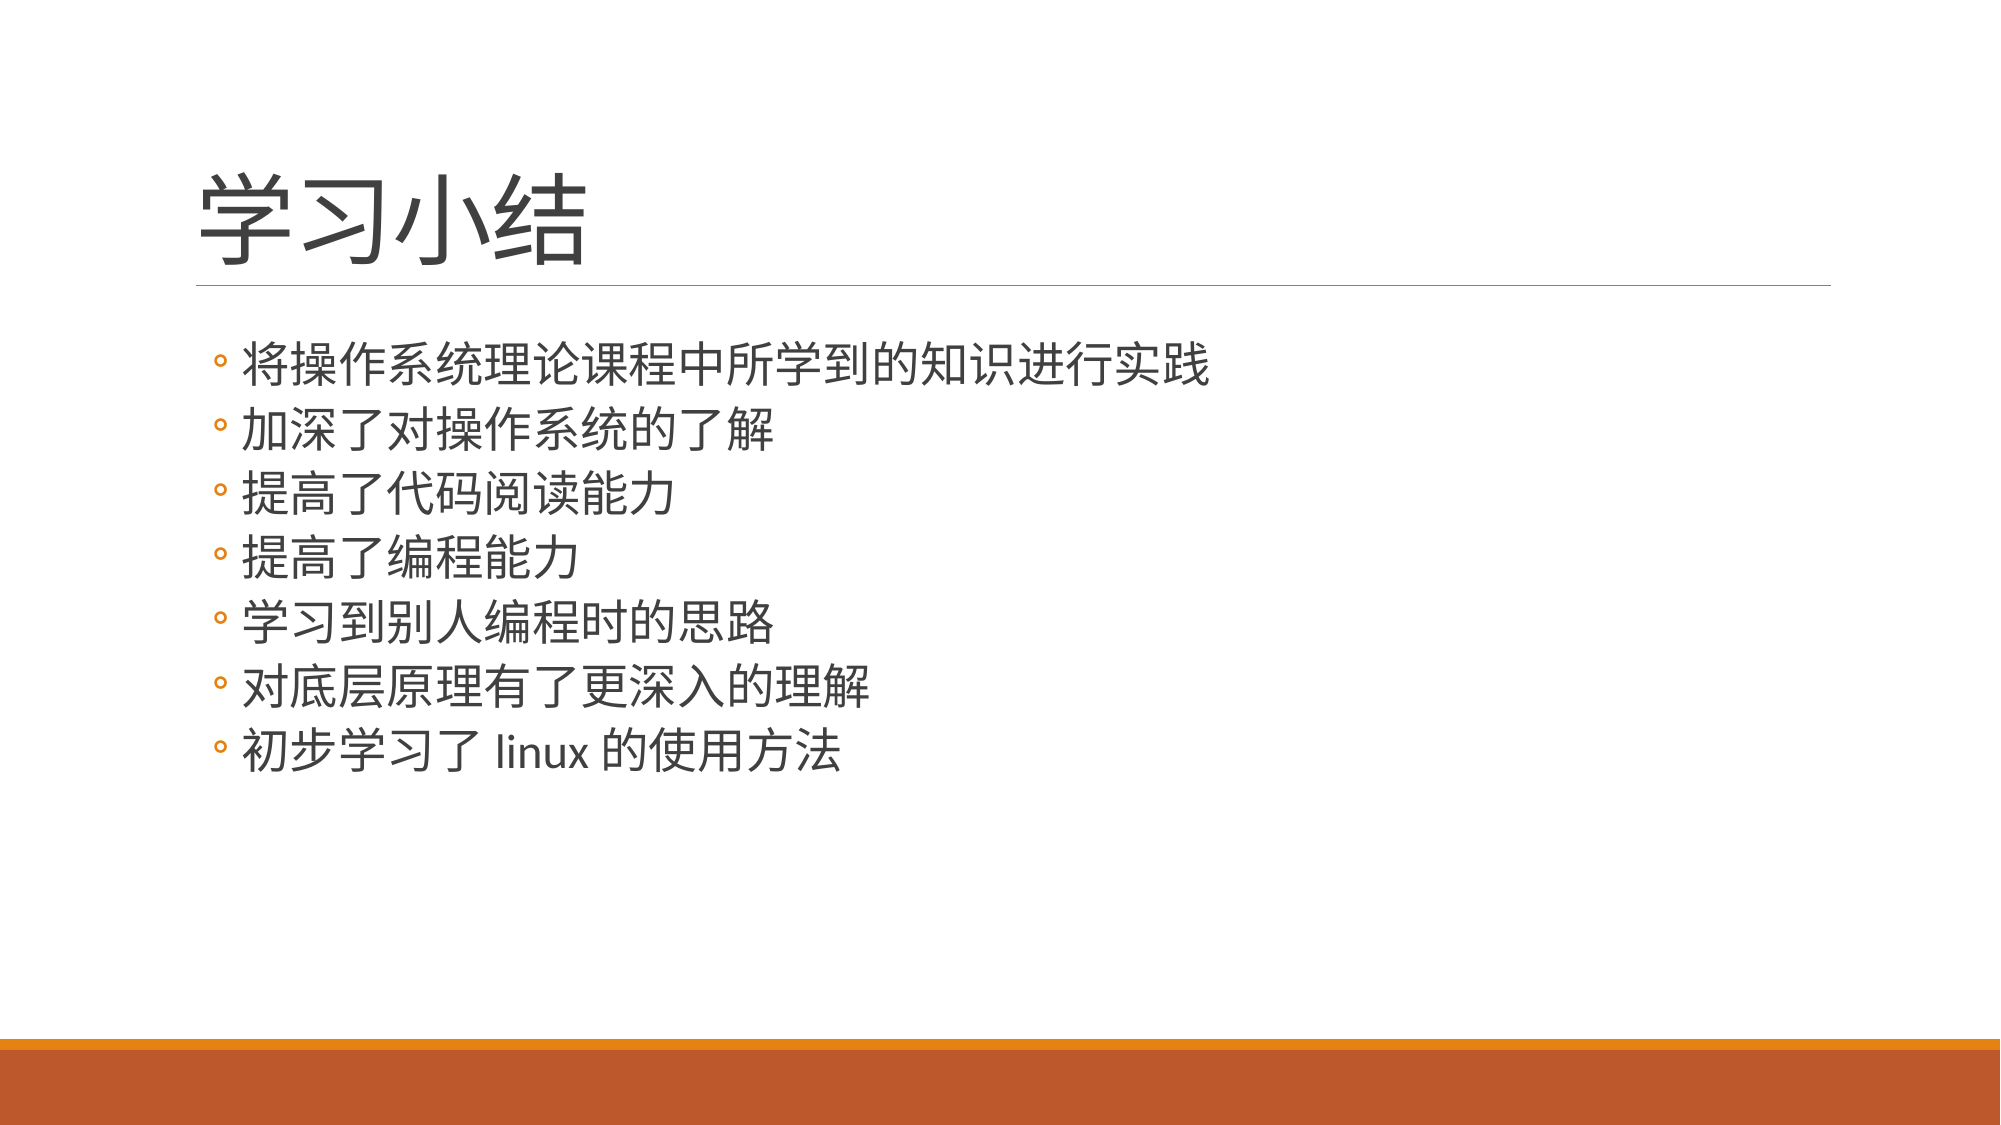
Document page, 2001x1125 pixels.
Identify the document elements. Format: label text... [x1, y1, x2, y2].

title 学习小结 [180, 47, 1830, 285]
list 将操作系统理论课程中所学到的知识进行实践 加深了对操作系统的了解 提高了代码阅读能力 提高了编程能力 学习到别人编程时的思路 对底层原理有了更深入的理解 初步学习了linux的使用方法 [180, 333, 1830, 792]
